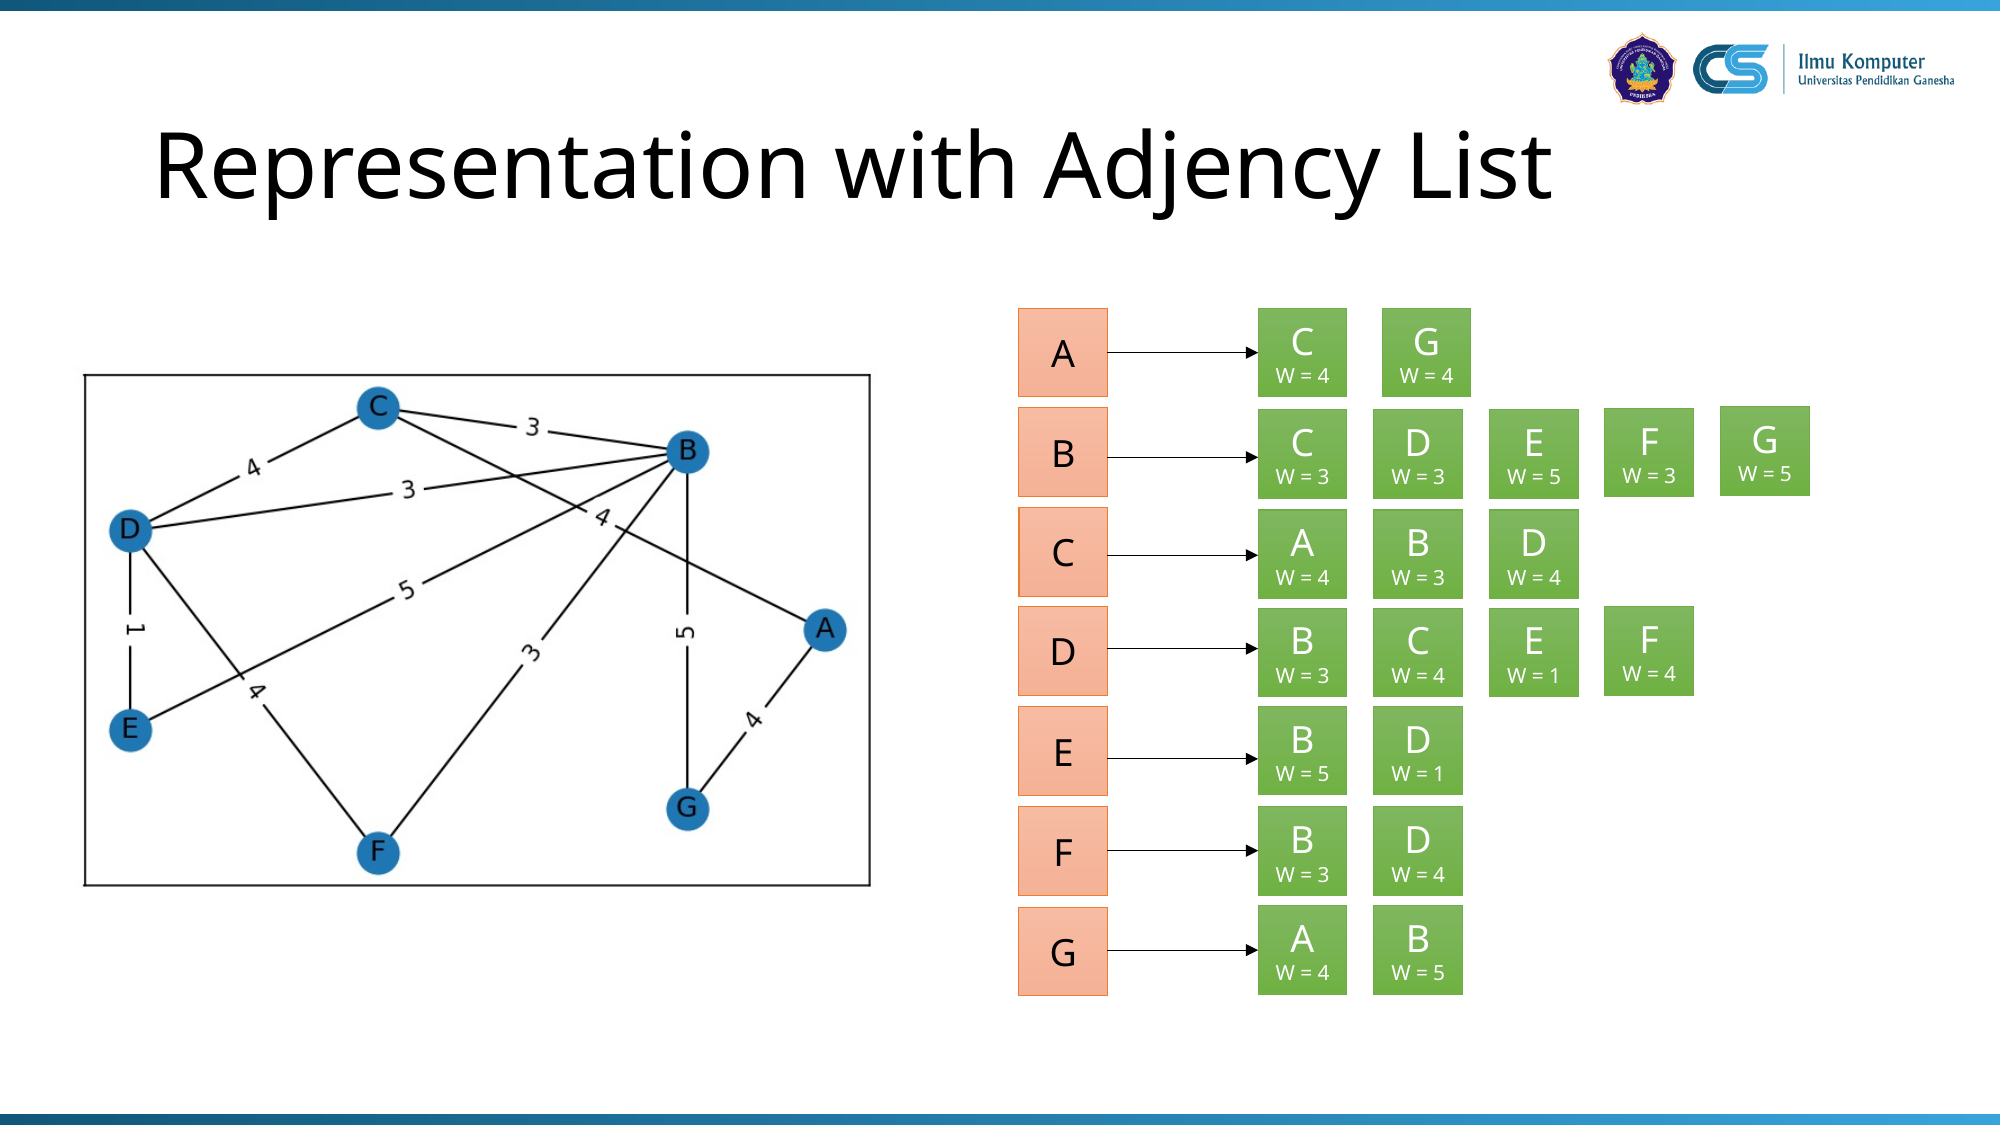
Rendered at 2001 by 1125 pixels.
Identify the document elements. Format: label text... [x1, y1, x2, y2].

text_box F [1018, 806, 1108, 896]
text_box B [1018, 407, 1108, 497]
text_box C W = 4 [1258, 308, 1347, 397]
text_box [1605, 32, 1954, 105]
text_box [0, 0, 2000, 11]
text_box A W = 4 [1258, 905, 1347, 995]
text_box E W = 1 [1489, 608, 1579, 697]
text_box E [1018, 706, 1108, 796]
text_box B W = 3 [1258, 608, 1347, 697]
text_box F W = 4 [1604, 606, 1694, 696]
text_box A [1018, 308, 1108, 397]
text_box B W = 5 [1373, 905, 1463, 995]
picture [74, 358, 878, 902]
text_box G [1018, 907, 1108, 996]
text_box [0, 1113, 2000, 1125]
text_box E W = 5 [1489, 409, 1579, 499]
text_box G W = 5 [1720, 406, 1810, 496]
text_box A W = 4 [1258, 509, 1347, 599]
text_box D W = 4 [1489, 509, 1579, 599]
text_box C W = 4 [1373, 608, 1463, 697]
text_box D W = 4 [1373, 806, 1463, 896]
text_box B W = 3 [1373, 509, 1463, 599]
text_box B W = 5 [1258, 706, 1347, 795]
text_box F W = 3 [1604, 408, 1694, 497]
text_box C W = 3 [1258, 409, 1347, 499]
text_box G W = 4 [1382, 308, 1471, 397]
text_box D [1018, 606, 1108, 696]
text_box B W = 3 [1258, 806, 1347, 896]
text_box C [1018, 507, 1108, 597]
text_box D W = 1 [1373, 706, 1463, 795]
text_box D W = 3 [1373, 409, 1463, 499]
title Representation with Adjency List [137, 59, 1863, 278]
